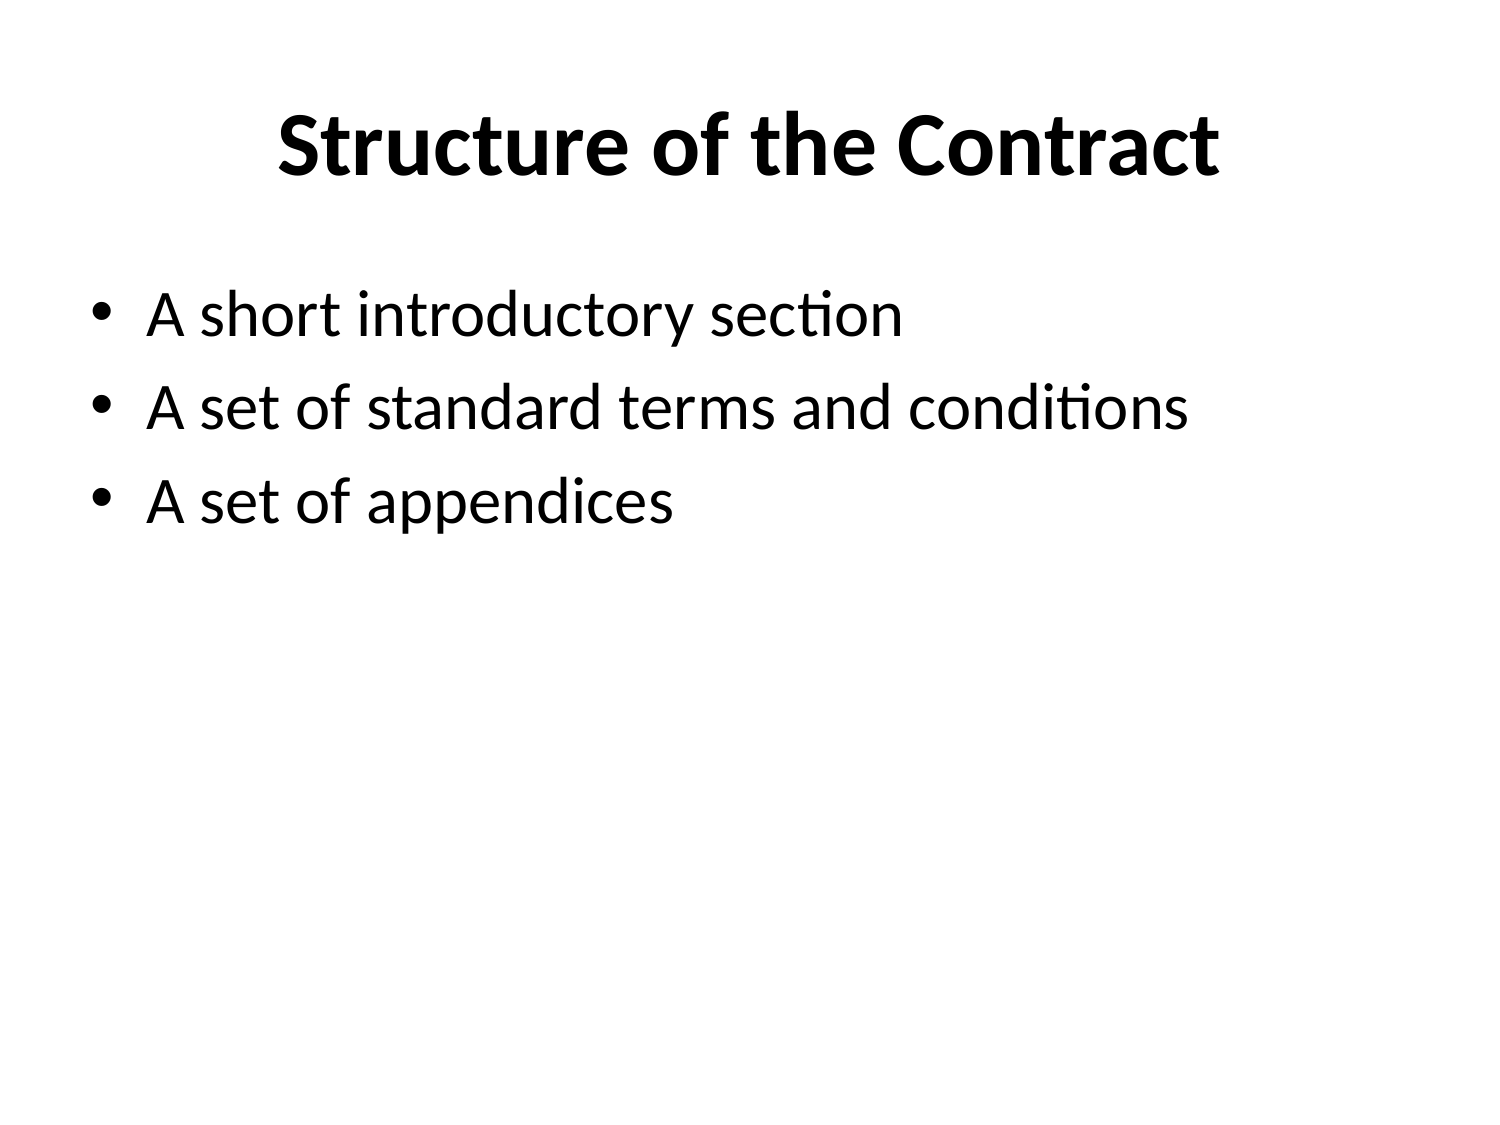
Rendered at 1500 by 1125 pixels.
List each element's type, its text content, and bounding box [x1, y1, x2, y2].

list A short introductory section A set of standard terms and conditions A set of appendices [75, 262, 1425, 1005]
title Structure of the Contract [75, 45, 1425, 233]
